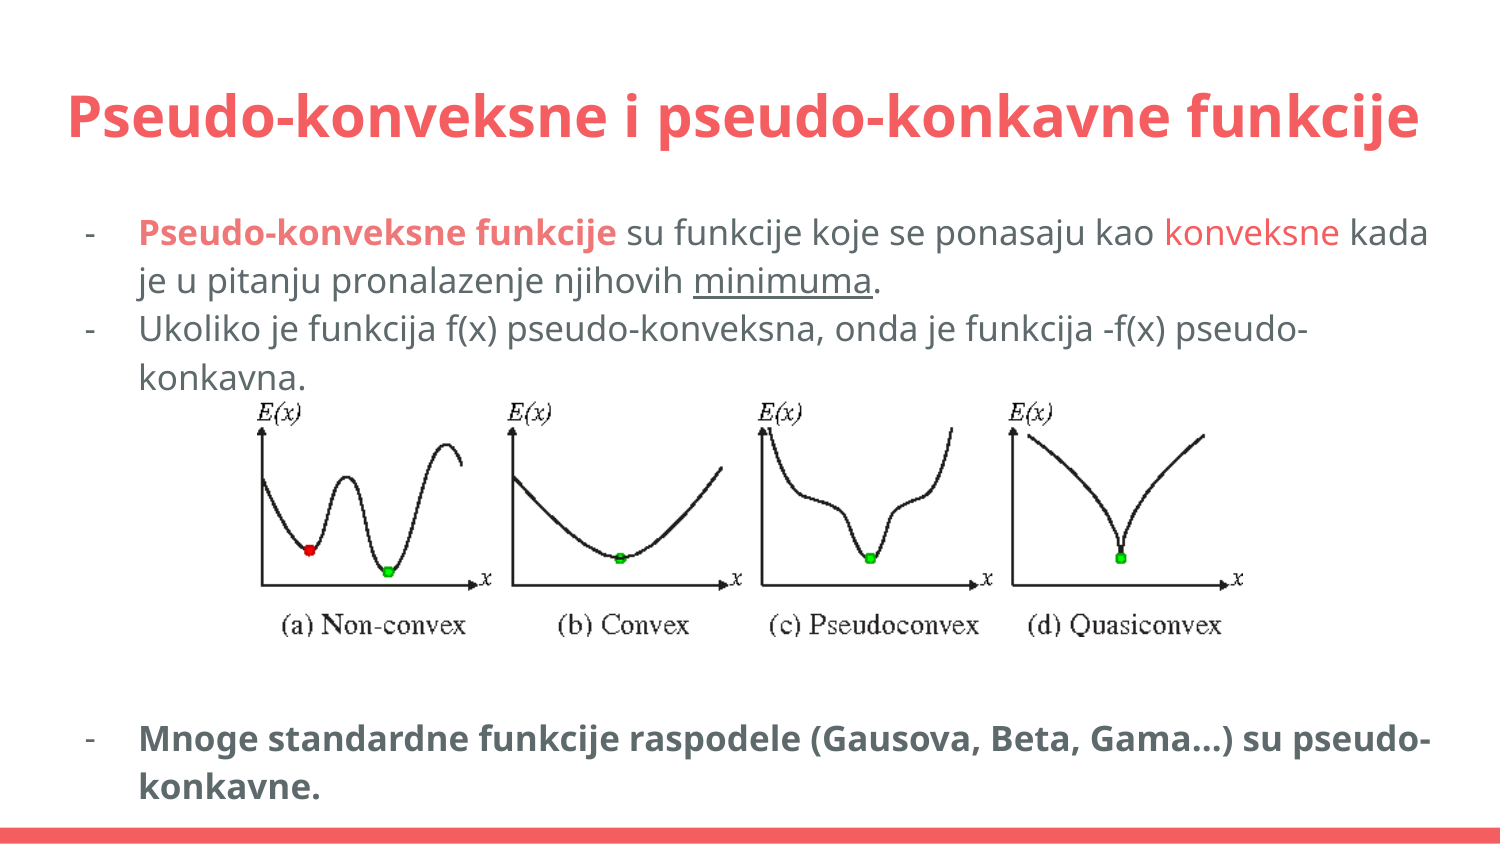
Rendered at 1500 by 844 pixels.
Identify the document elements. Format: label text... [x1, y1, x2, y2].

title Pseudo-konveksne i pseudo-konkavne funkcije [51, 64, 1449, 167]
picture [257, 398, 1243, 638]
list Pseudo-konveksne funkcije su funkcije koje se ponasaju kao konveksne kada je u pitanju pronalazenje njihovih minimuma. Ukoliko je funkcija f(x) pseudo-konveksna, onda je funkcija -f(x) pseudo-konkavna. Mnoge standardne funkcije raspodele (Gausova, Beta, Gama…) su pseudo-konkavne. [51, 189, 1449, 826]
